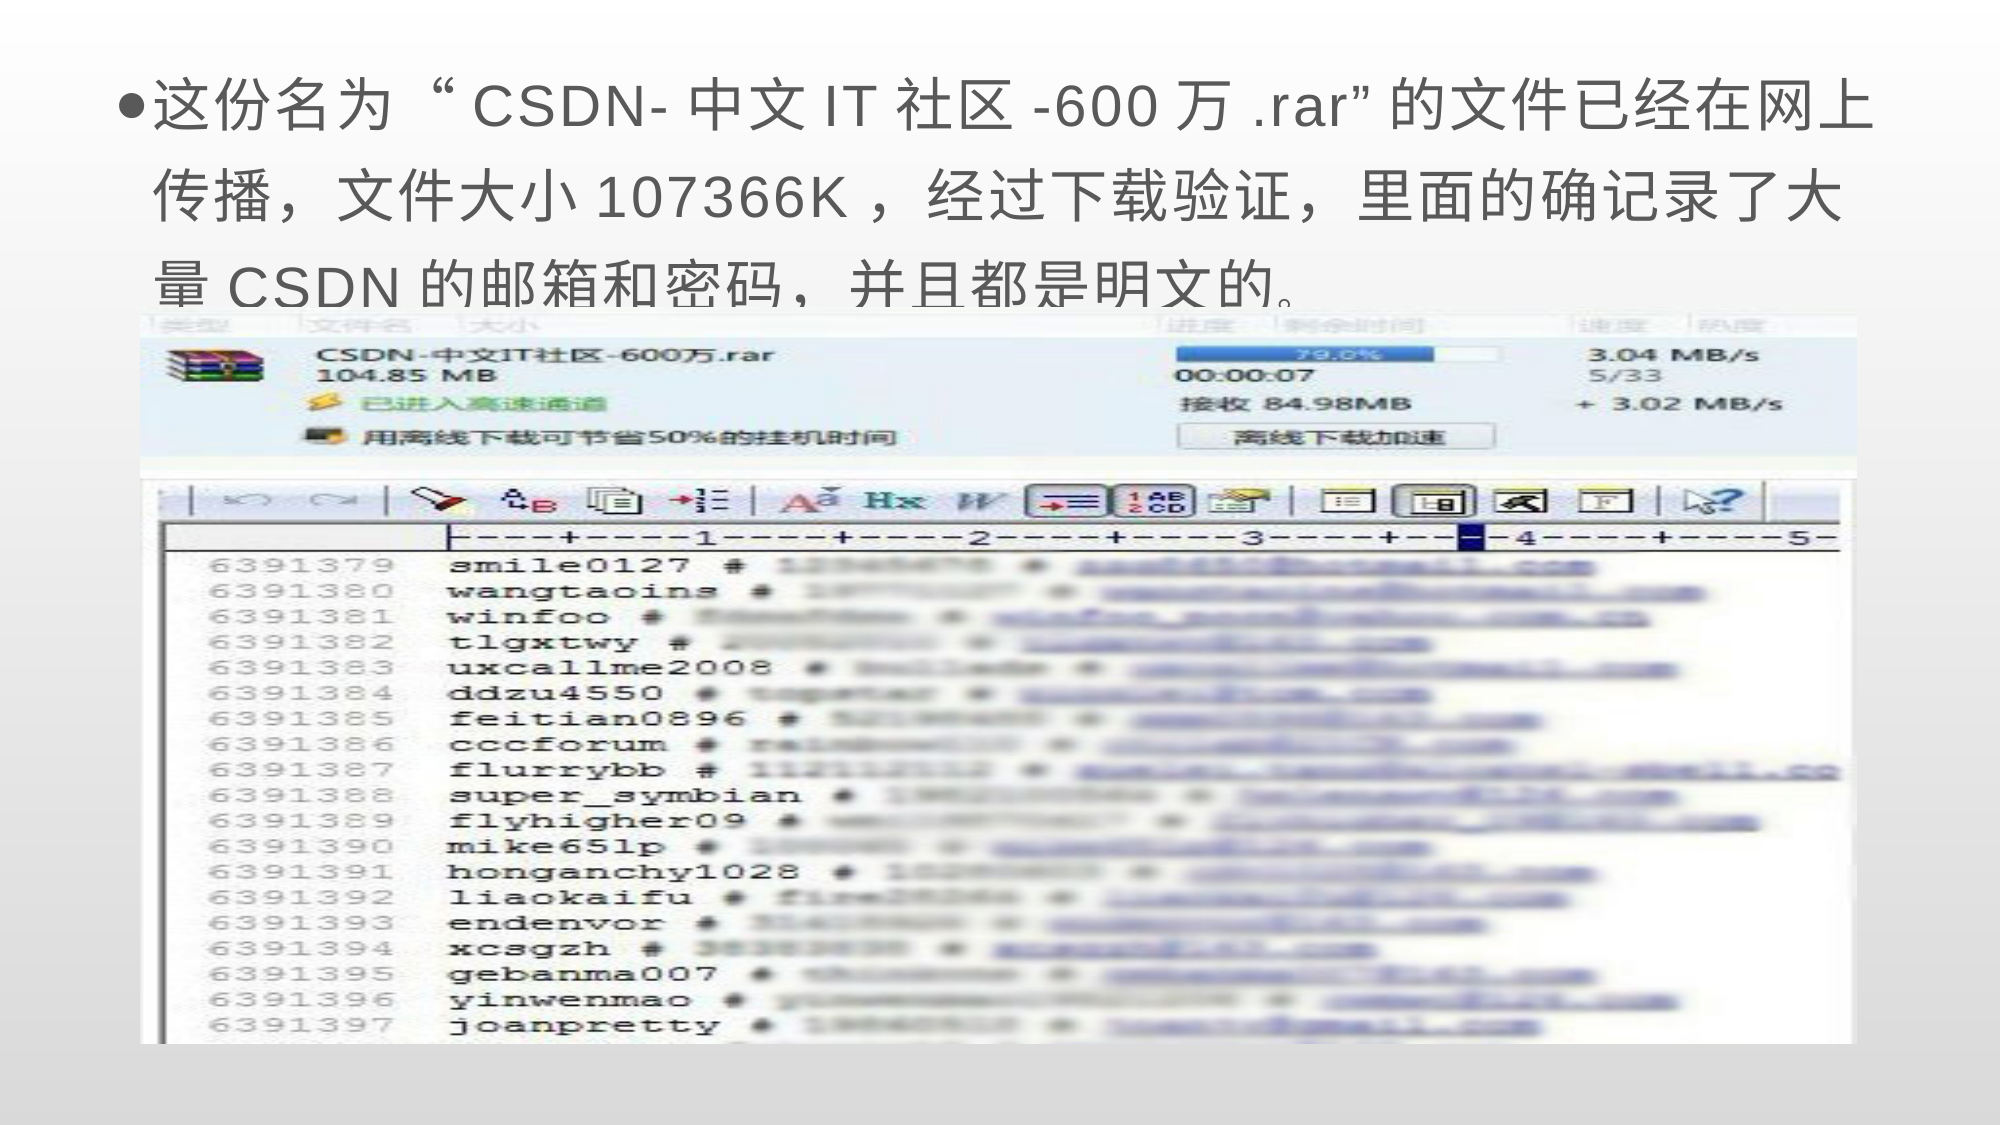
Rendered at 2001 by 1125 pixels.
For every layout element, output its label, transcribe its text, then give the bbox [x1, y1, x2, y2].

picture [139, 307, 1857, 1044]
list 这份名为“CSDN-中文IT社区-600万.rar”的文件已经在网上传播，文件大小107366K，经过下载验证，里面的确记录了大量CSDN的邮箱和密码，并且都是明文的。 [99, 39, 1900, 1086]
